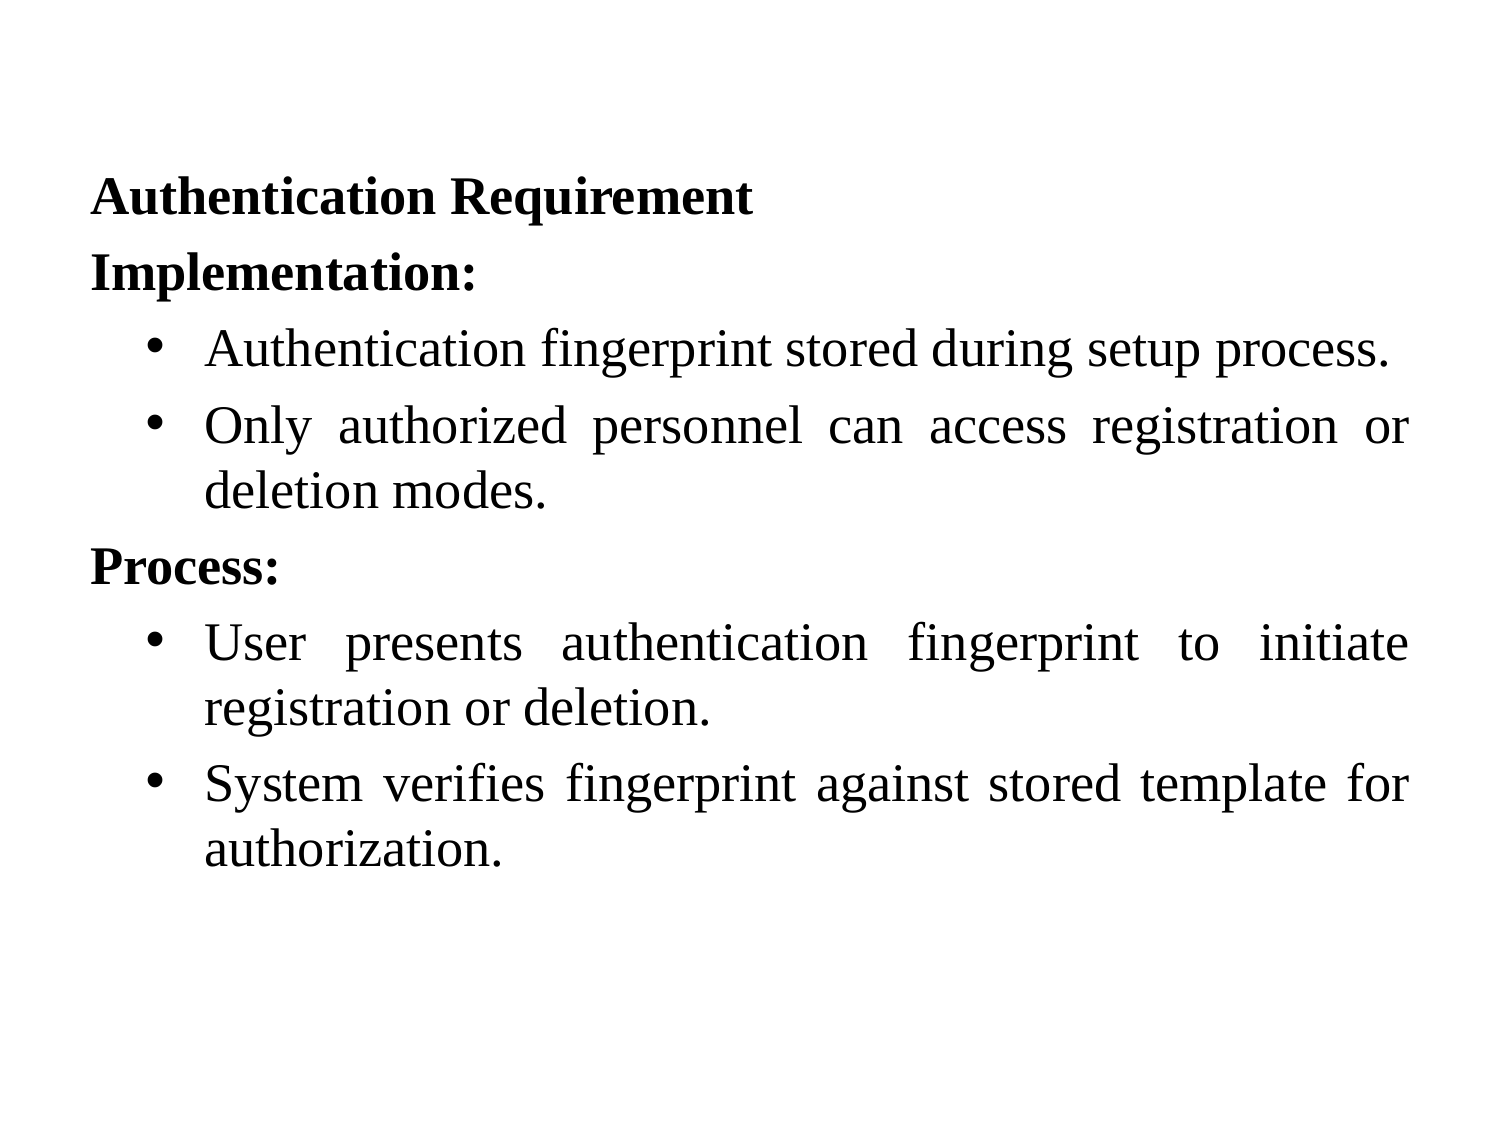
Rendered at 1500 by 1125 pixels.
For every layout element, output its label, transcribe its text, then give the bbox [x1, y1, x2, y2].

list Authentication Requirement Implementation: Authentication fingerprint stored during setup process. Only authorized personnel can access registration or deletion modes. Process: User presents authentication fingerprint to initiate registration or deletion. System verifies fingerprint against stored template for authorization. [75, 153, 1425, 896]
